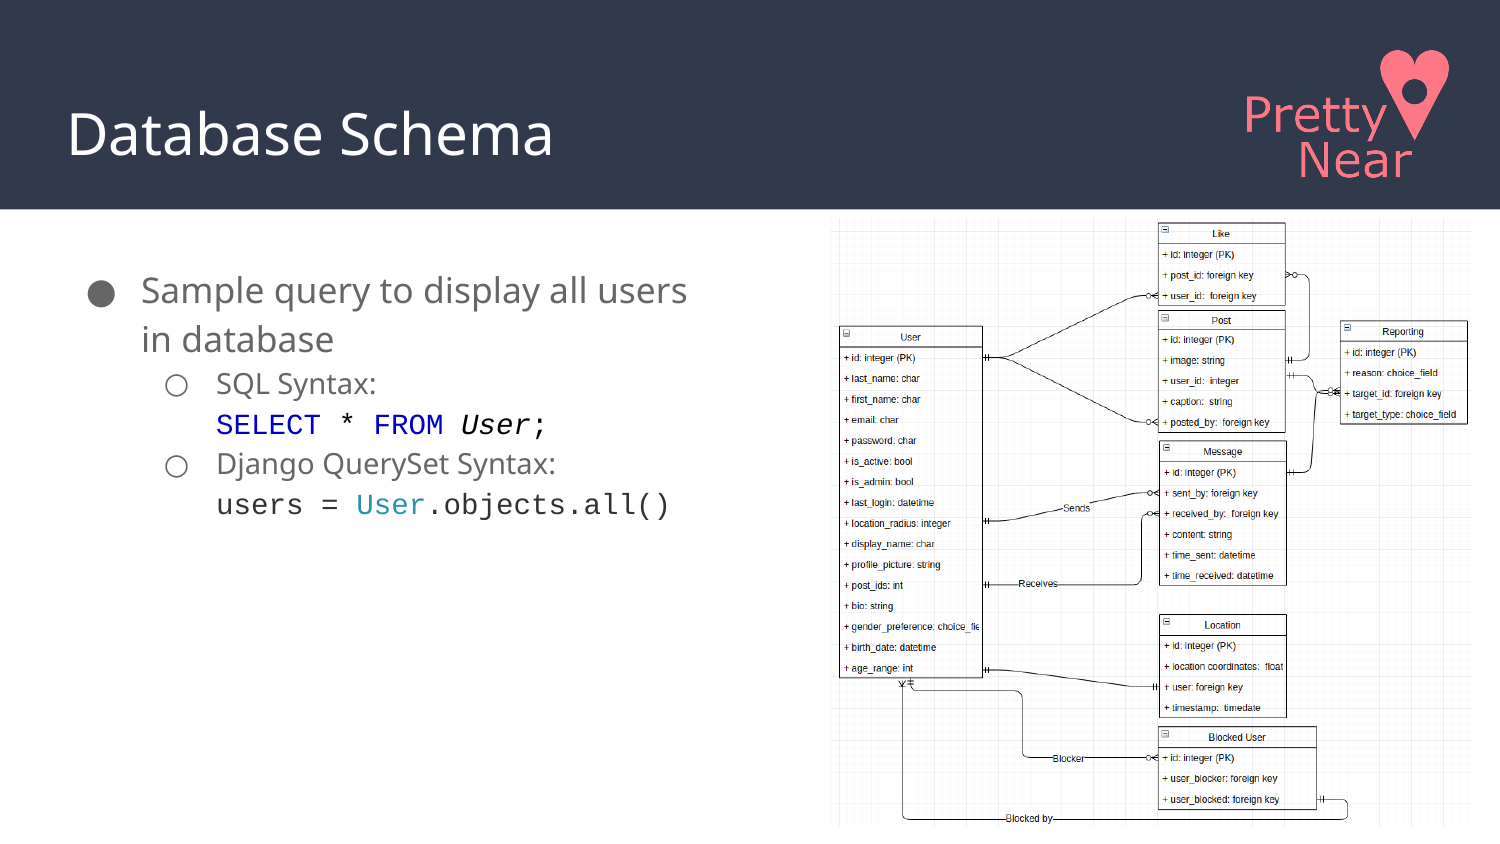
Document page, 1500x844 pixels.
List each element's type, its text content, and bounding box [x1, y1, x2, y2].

list Sample query to display all users in database SQL Syntax: SELECT * FROM User; Django QuerySet Syntax: users = User.objects.all() [51, 247, 708, 752]
picture [830, 217, 1473, 826]
picture [1247, 50, 1449, 82]
title Database Schema [51, 82, 1449, 185]
